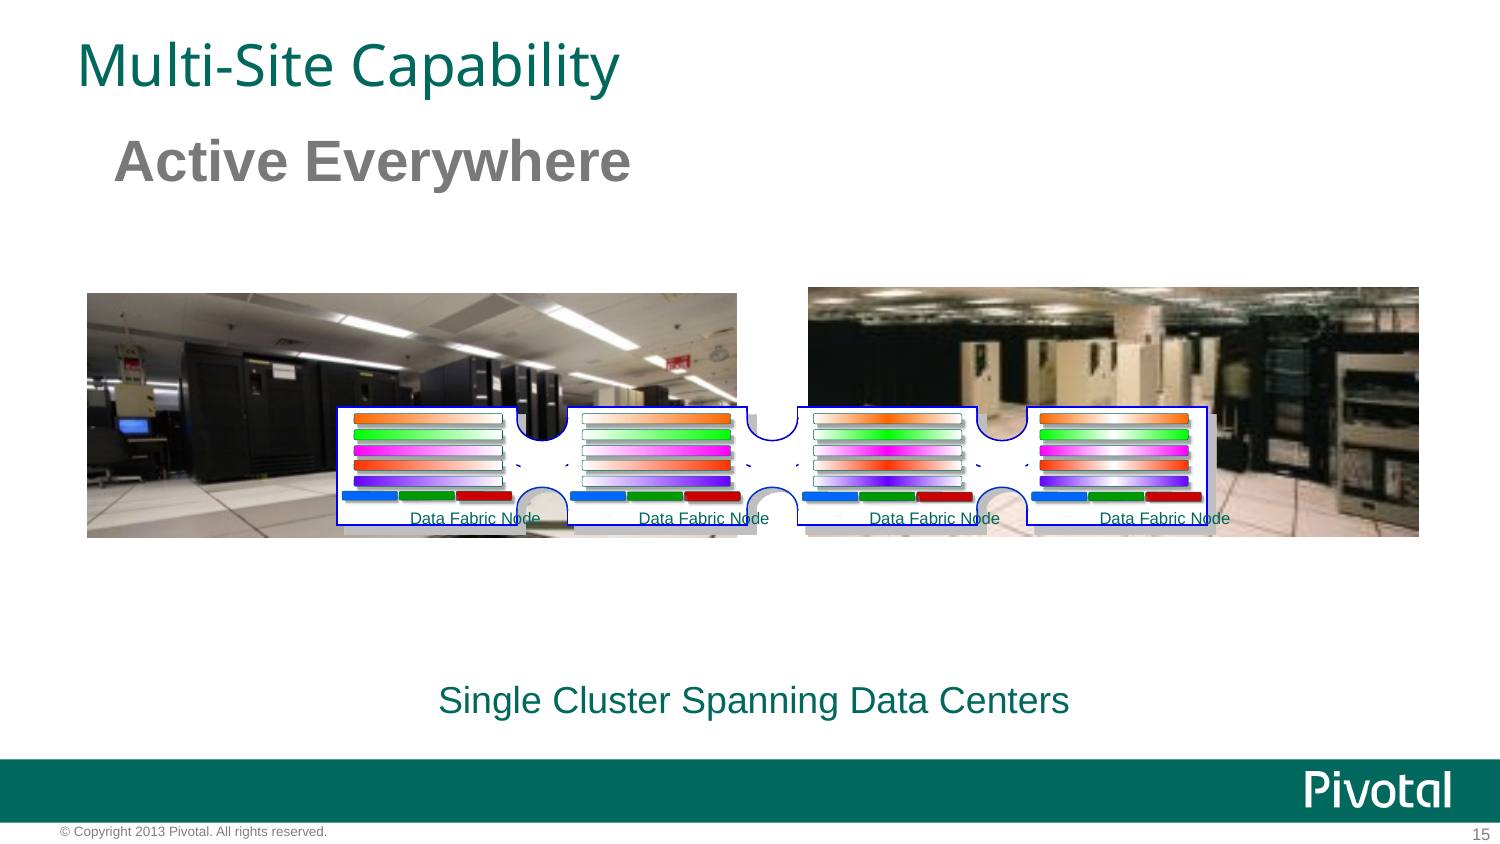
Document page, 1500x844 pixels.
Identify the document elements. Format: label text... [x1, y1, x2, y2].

text_box Active Everywhere [111, 125, 808, 192]
picture [1304, 768, 1452, 811]
text_box Single Cluster Spanning Data Centers [268, 668, 1240, 729]
title Multi-Site Capability [61, 21, 1452, 63]
picture [808, 287, 1419, 537]
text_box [336, 368, 1219, 560]
picture [87, 292, 737, 538]
